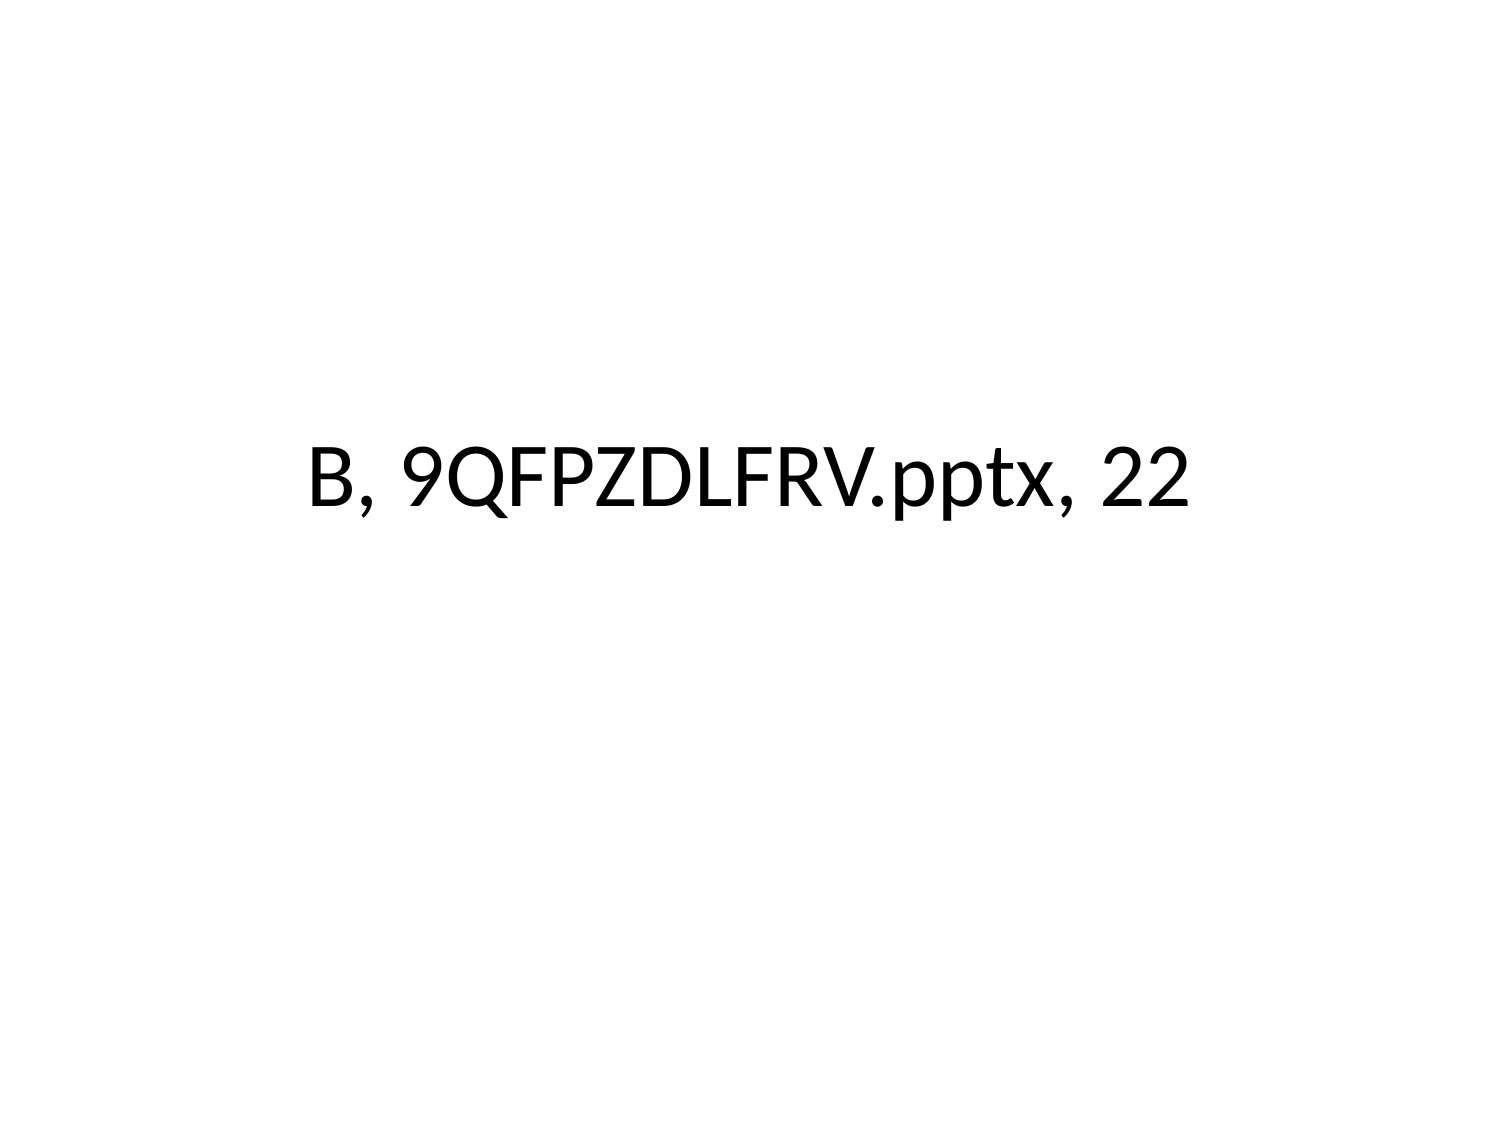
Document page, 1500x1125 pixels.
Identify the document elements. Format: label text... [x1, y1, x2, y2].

title B, 9QFPZDLFRV.pptx, 22 [112, 349, 1388, 591]
